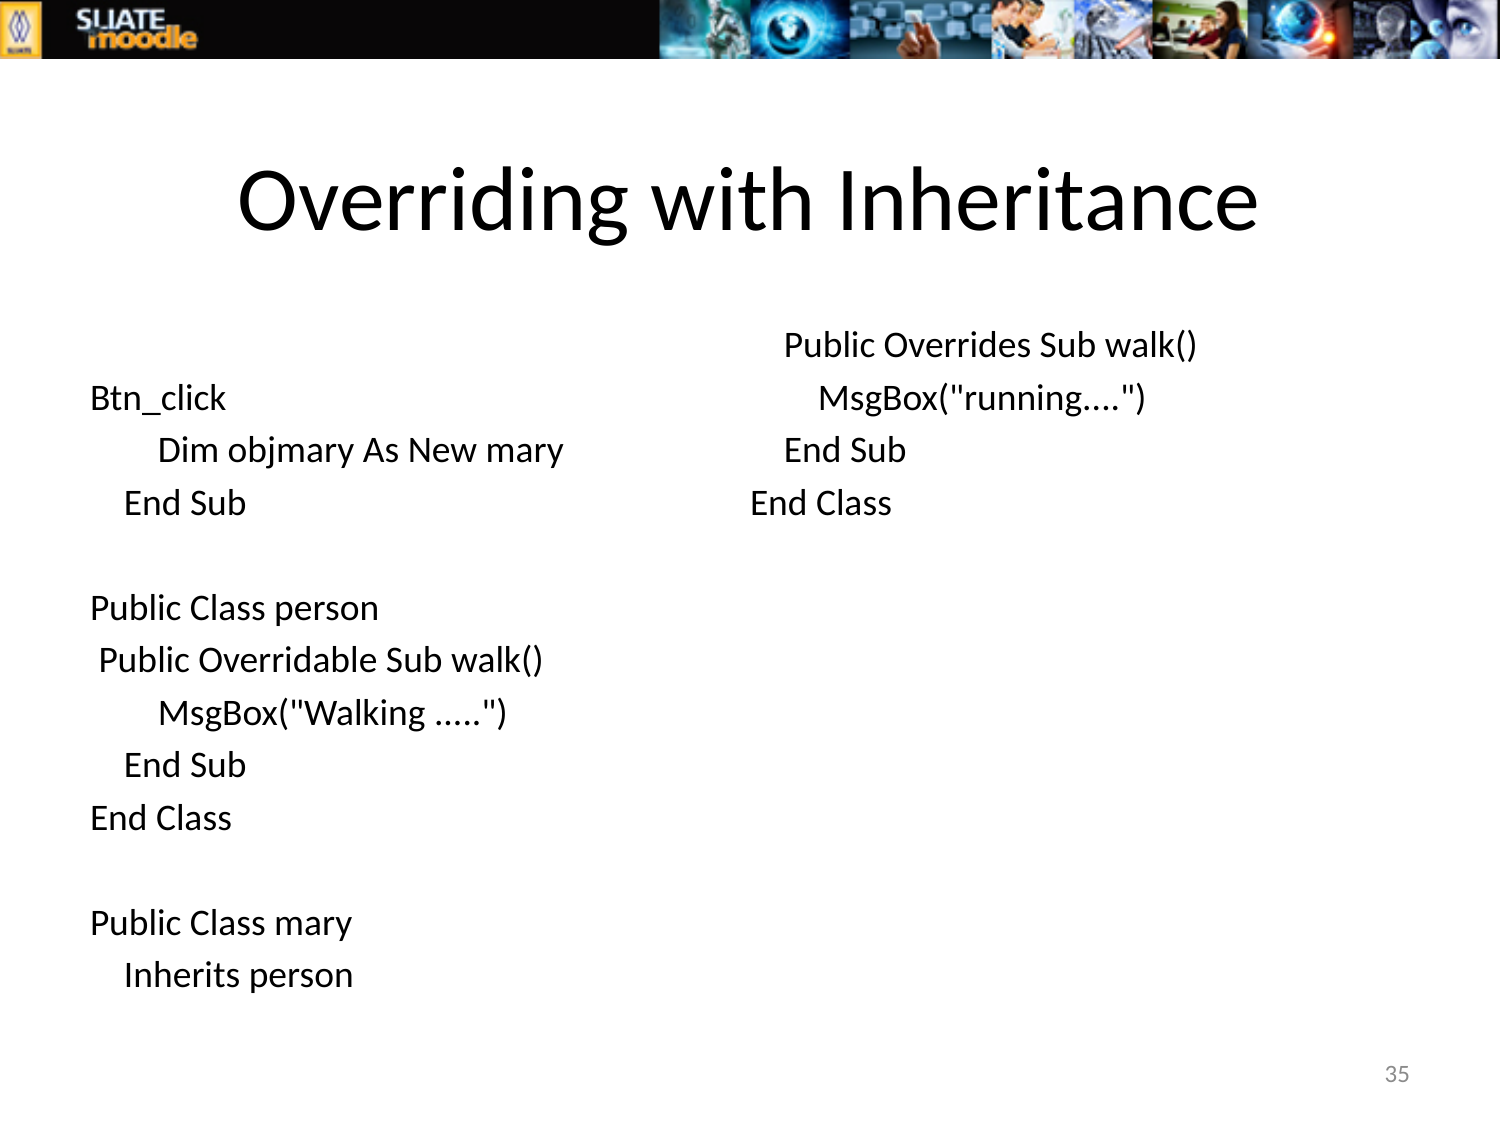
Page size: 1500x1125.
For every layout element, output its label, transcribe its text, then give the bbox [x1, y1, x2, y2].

title Overriding with Inheritance [75, 99, 1425, 288]
slide_number 35 [1074, 1042, 1425, 1103]
picture [0, 0, 1500, 59]
list Btn_click Dim objmary As New mary End Sub Public Class person Public Overridable Sub walk() MsgBox("Walking .....") End Sub End Class Public Class mary Inherits person Public Overrides Sub walk() MsgBox("running....") End Sub End Class [75, 312, 1425, 1005]
